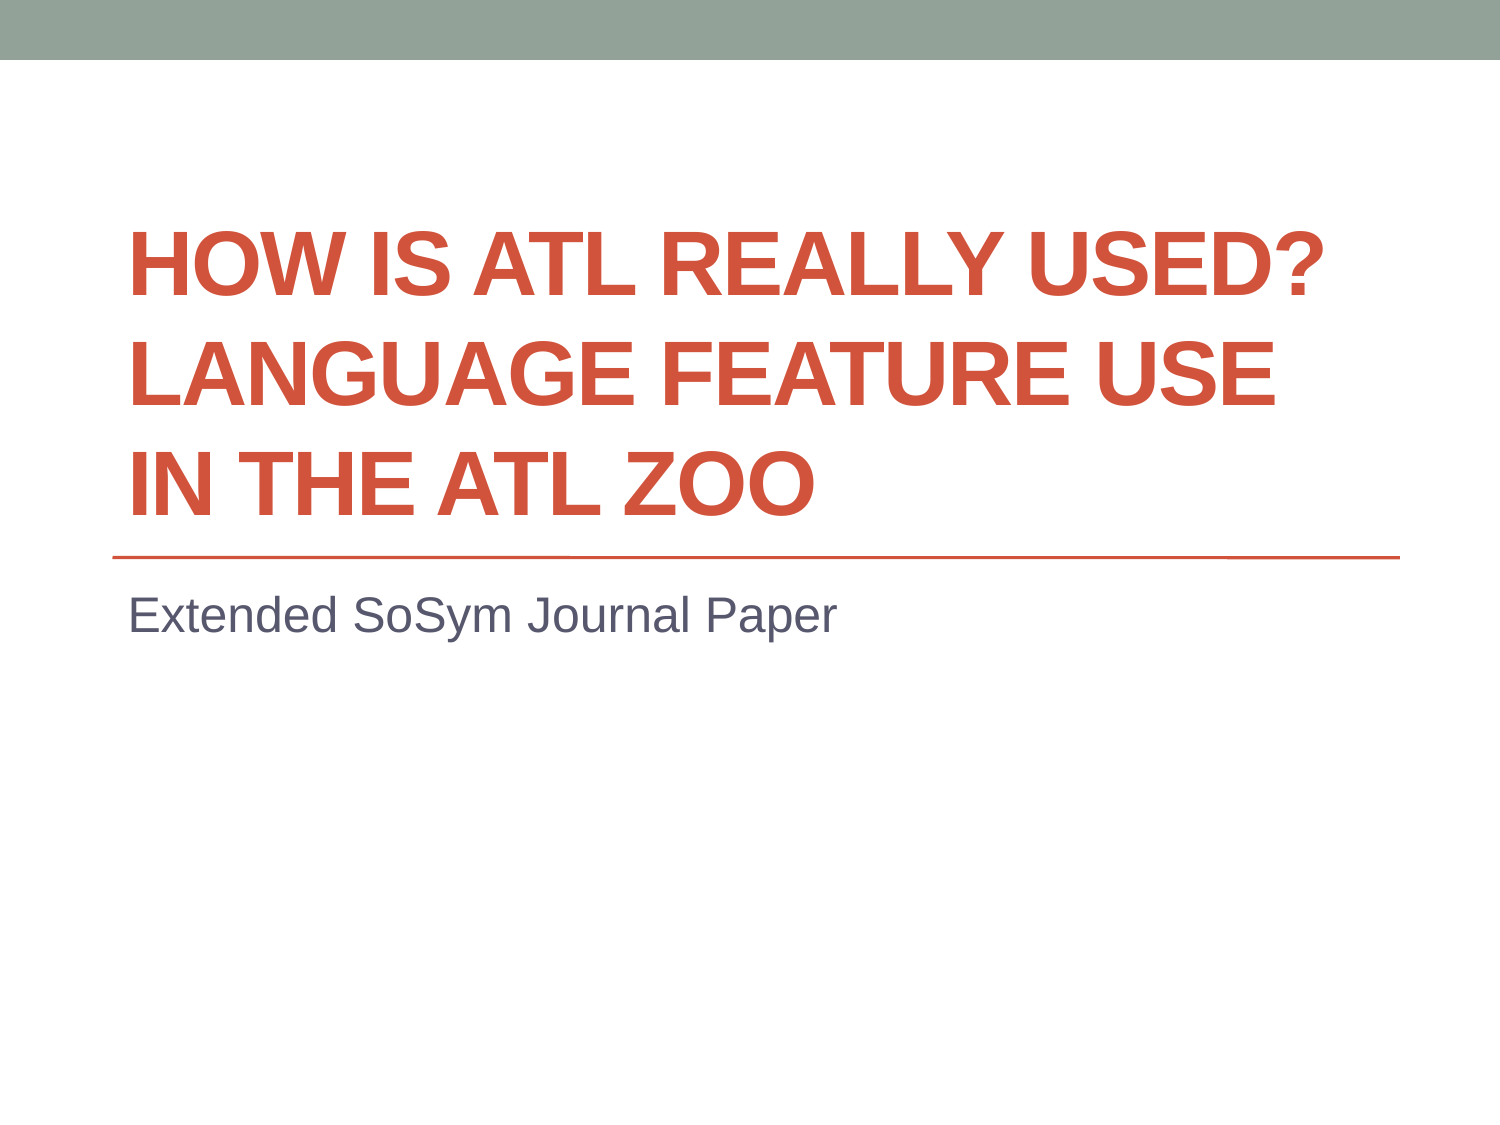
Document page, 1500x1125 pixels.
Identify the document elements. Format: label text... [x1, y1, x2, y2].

subtitle Extended SoSym Journal Paper [112, 575, 1163, 863]
title How is ATL Really Used? Language Feature Use in the ATL Zoo [112, 224, 1400, 542]
